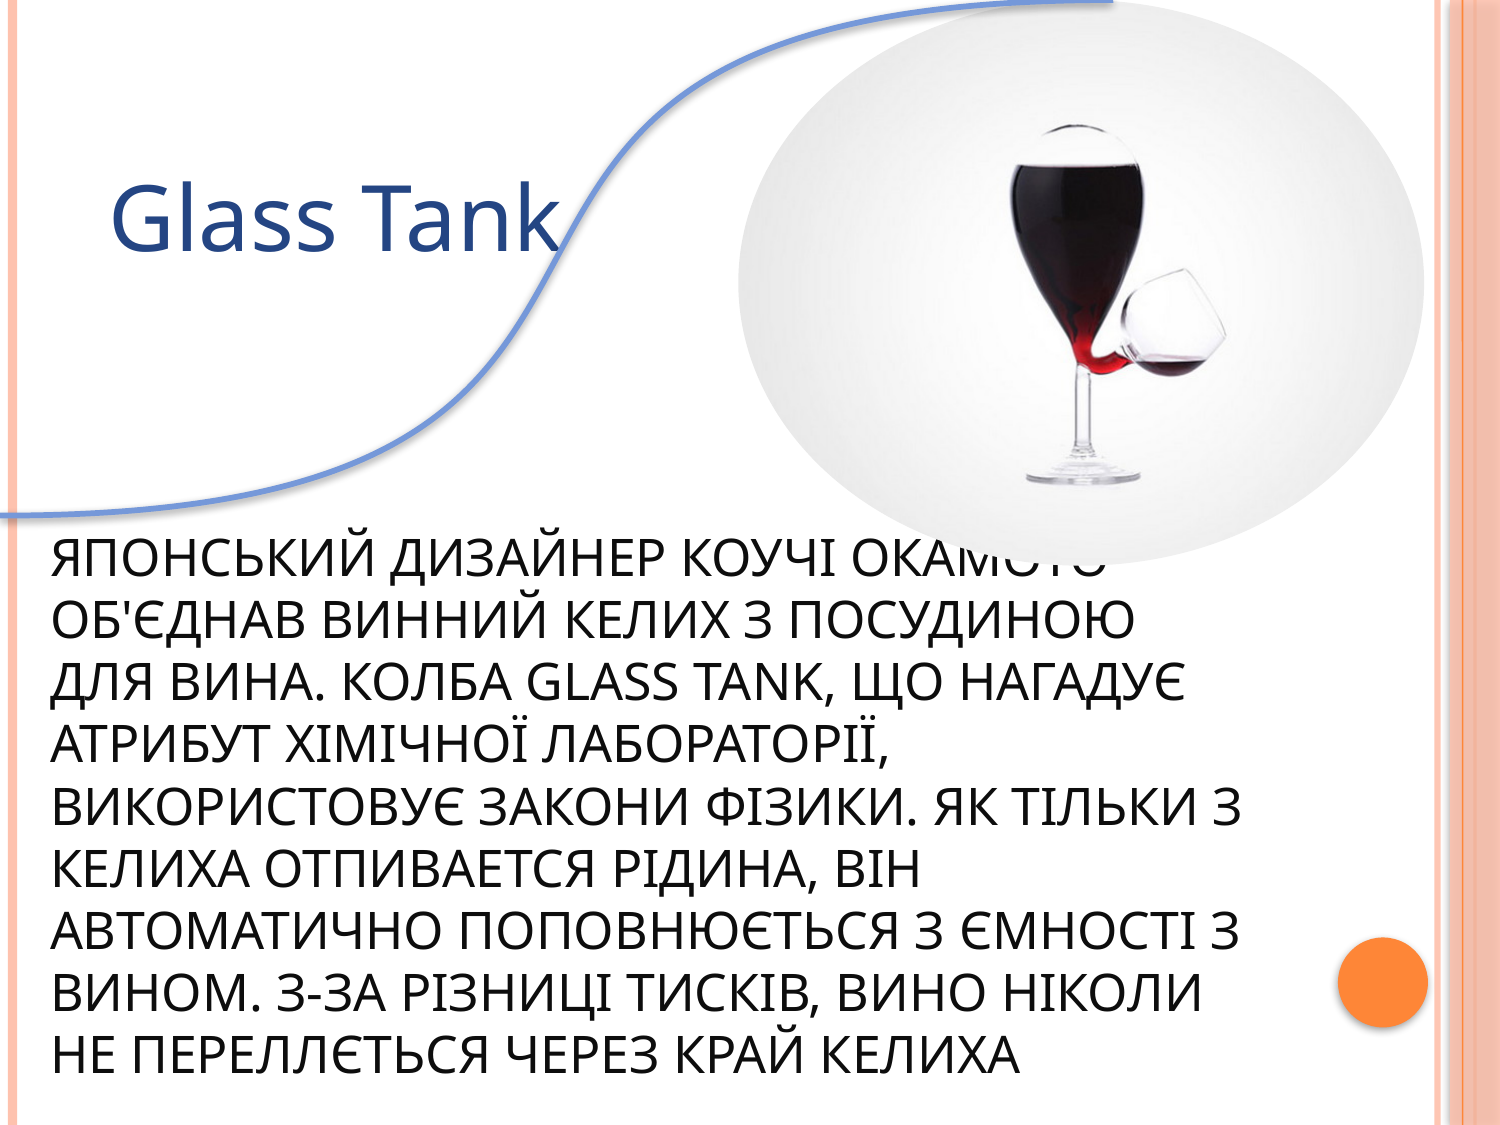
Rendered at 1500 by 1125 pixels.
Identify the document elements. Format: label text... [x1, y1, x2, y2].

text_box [0, 0, 1114, 517]
picture [737, 0, 1425, 567]
title Японський дизайнер Коучі Окамото об'єднав винний келих з посудиною для вина. Колба Glass Tank, що нагадує атрибут хімічної лабораторії, використовує закони фізики. Як тільки з келиха отпивается рідина, він автоматично поповнюється з ємності з вином. З-за різниці тисків, вино ніколи не переллється через край келиха [35, 526, 1261, 1092]
